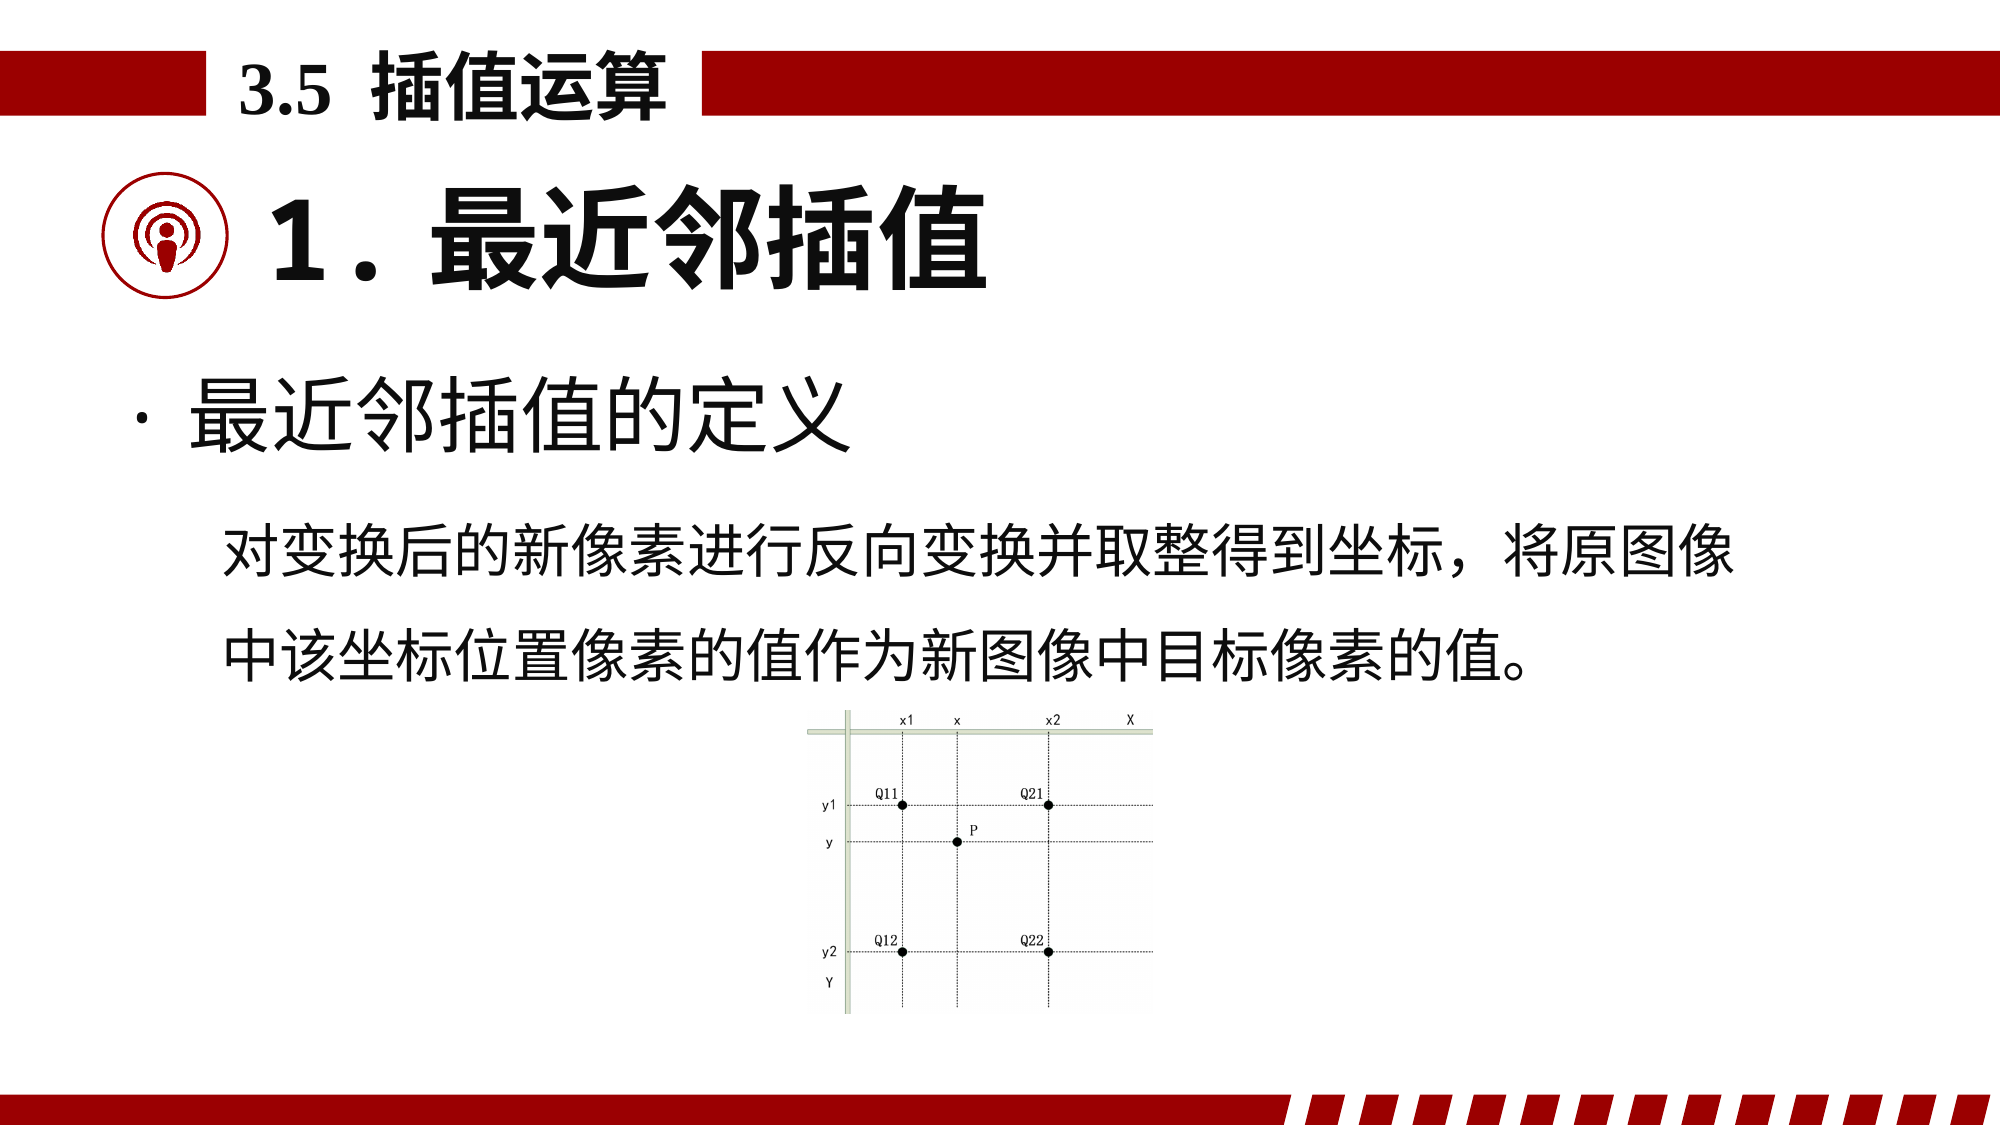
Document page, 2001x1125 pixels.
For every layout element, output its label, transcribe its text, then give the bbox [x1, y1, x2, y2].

text_box [1841, 1093, 1885, 1125]
text_box [1465, 1093, 1508, 1125]
picture [126, 196, 207, 277]
text_box [1787, 1093, 1831, 1125]
text_box [0, 50, 206, 117]
text_box [1572, 1093, 1616, 1125]
text_box 1.最近邻插值 [250, 160, 1415, 311]
text_box 3.5 插值运算 [206, 32, 702, 138]
text_box [1949, 1093, 1992, 1125]
text_box [1626, 1093, 1670, 1125]
text_box [1680, 1093, 1723, 1125]
text_box [1357, 1093, 1401, 1125]
text_box [0, 1093, 1293, 1125]
text_box [1518, 1093, 1562, 1125]
text_box ·最近邻插值的定义 [102, 355, 1171, 471]
text_box [1733, 1093, 1777, 1125]
text_box [1303, 1093, 1347, 1125]
text_box [1895, 1093, 1938, 1125]
text_box 对变换后的新像素进行反向变换并取整得到坐标，将原图像中该坐标位置像素的值作为新图像中目标像素的值。 [206, 471, 1785, 697]
text_box [1411, 1093, 1454, 1125]
text_box [702, 50, 2000, 117]
text_box [101, 172, 229, 299]
picture [807, 710, 1153, 1014]
